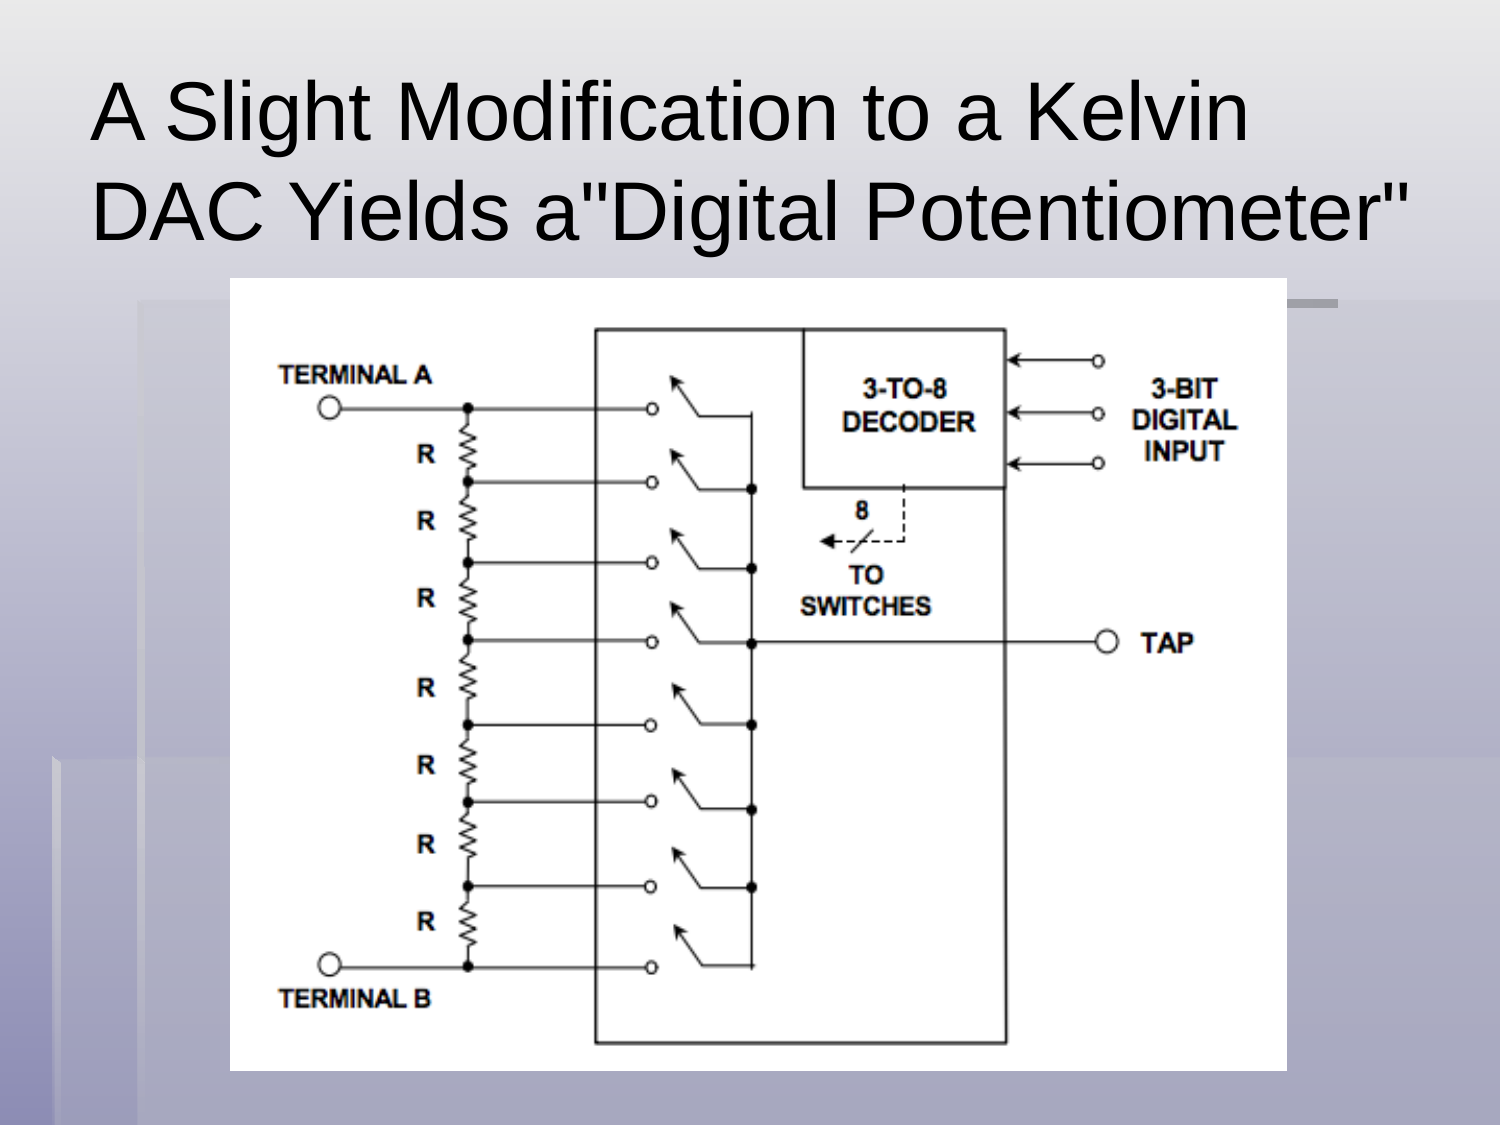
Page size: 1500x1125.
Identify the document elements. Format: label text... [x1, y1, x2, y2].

title A Slight Modification to a Kelvin DAC Yields a"Digital Potentiometer" [75, 40, 1451, 275]
picture [229, 278, 1287, 1071]
